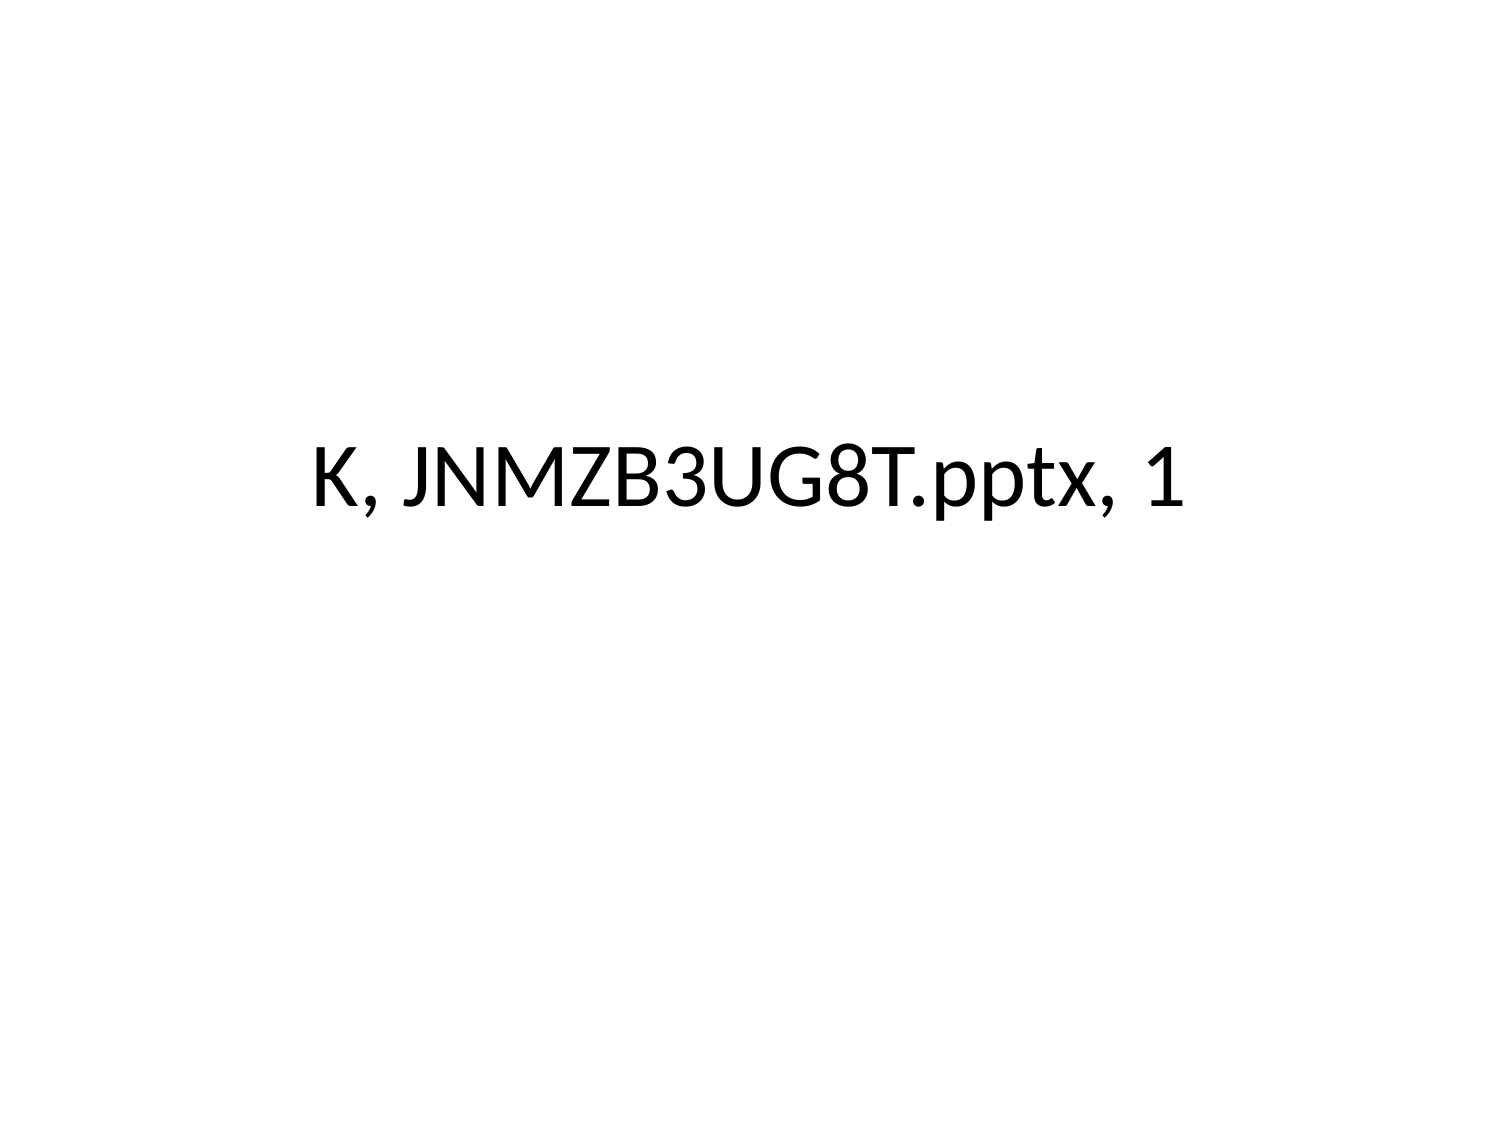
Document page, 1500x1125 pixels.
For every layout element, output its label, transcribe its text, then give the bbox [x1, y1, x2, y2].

title K, JNMZB3UG8T.pptx, 1 [112, 349, 1388, 591]
